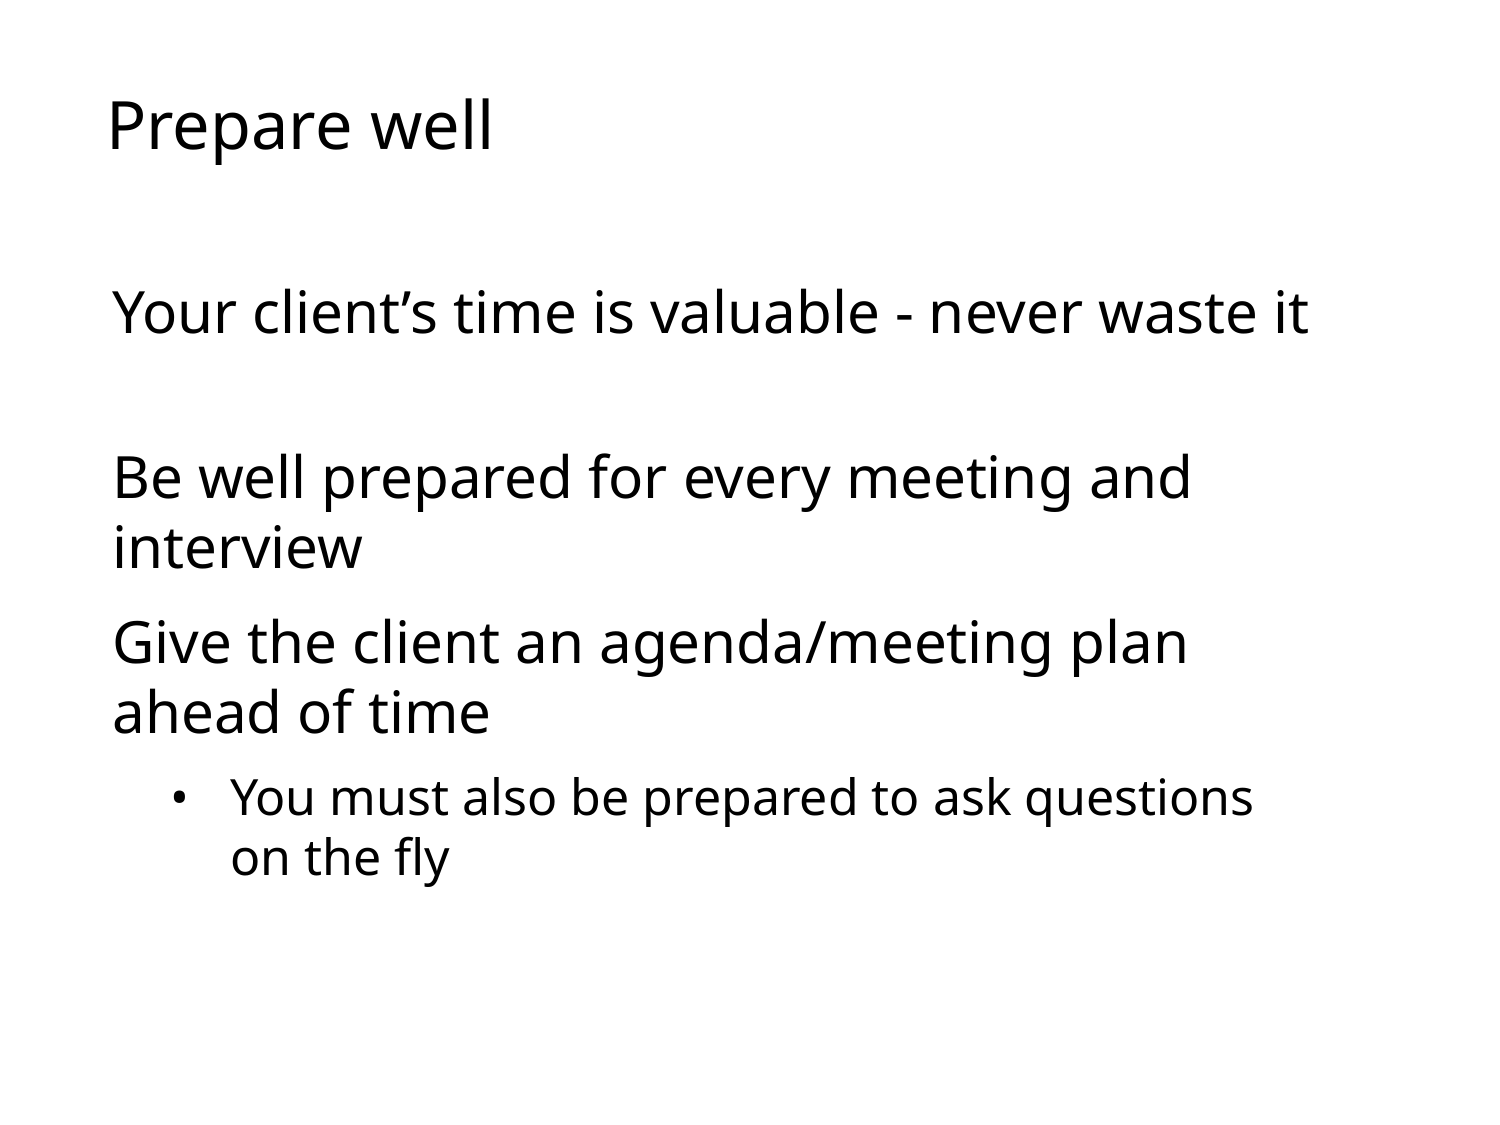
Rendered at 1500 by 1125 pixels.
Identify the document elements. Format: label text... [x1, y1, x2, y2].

text_box Prepare well [106, 82, 1169, 219]
text_box Your client’s time is valuable - never waste it Be well prepared for every meeting and interview Give the client an agenda/meeting plan ahead of time You must also be prepared to ask questions on the fly [112, 274, 1311, 1000]
